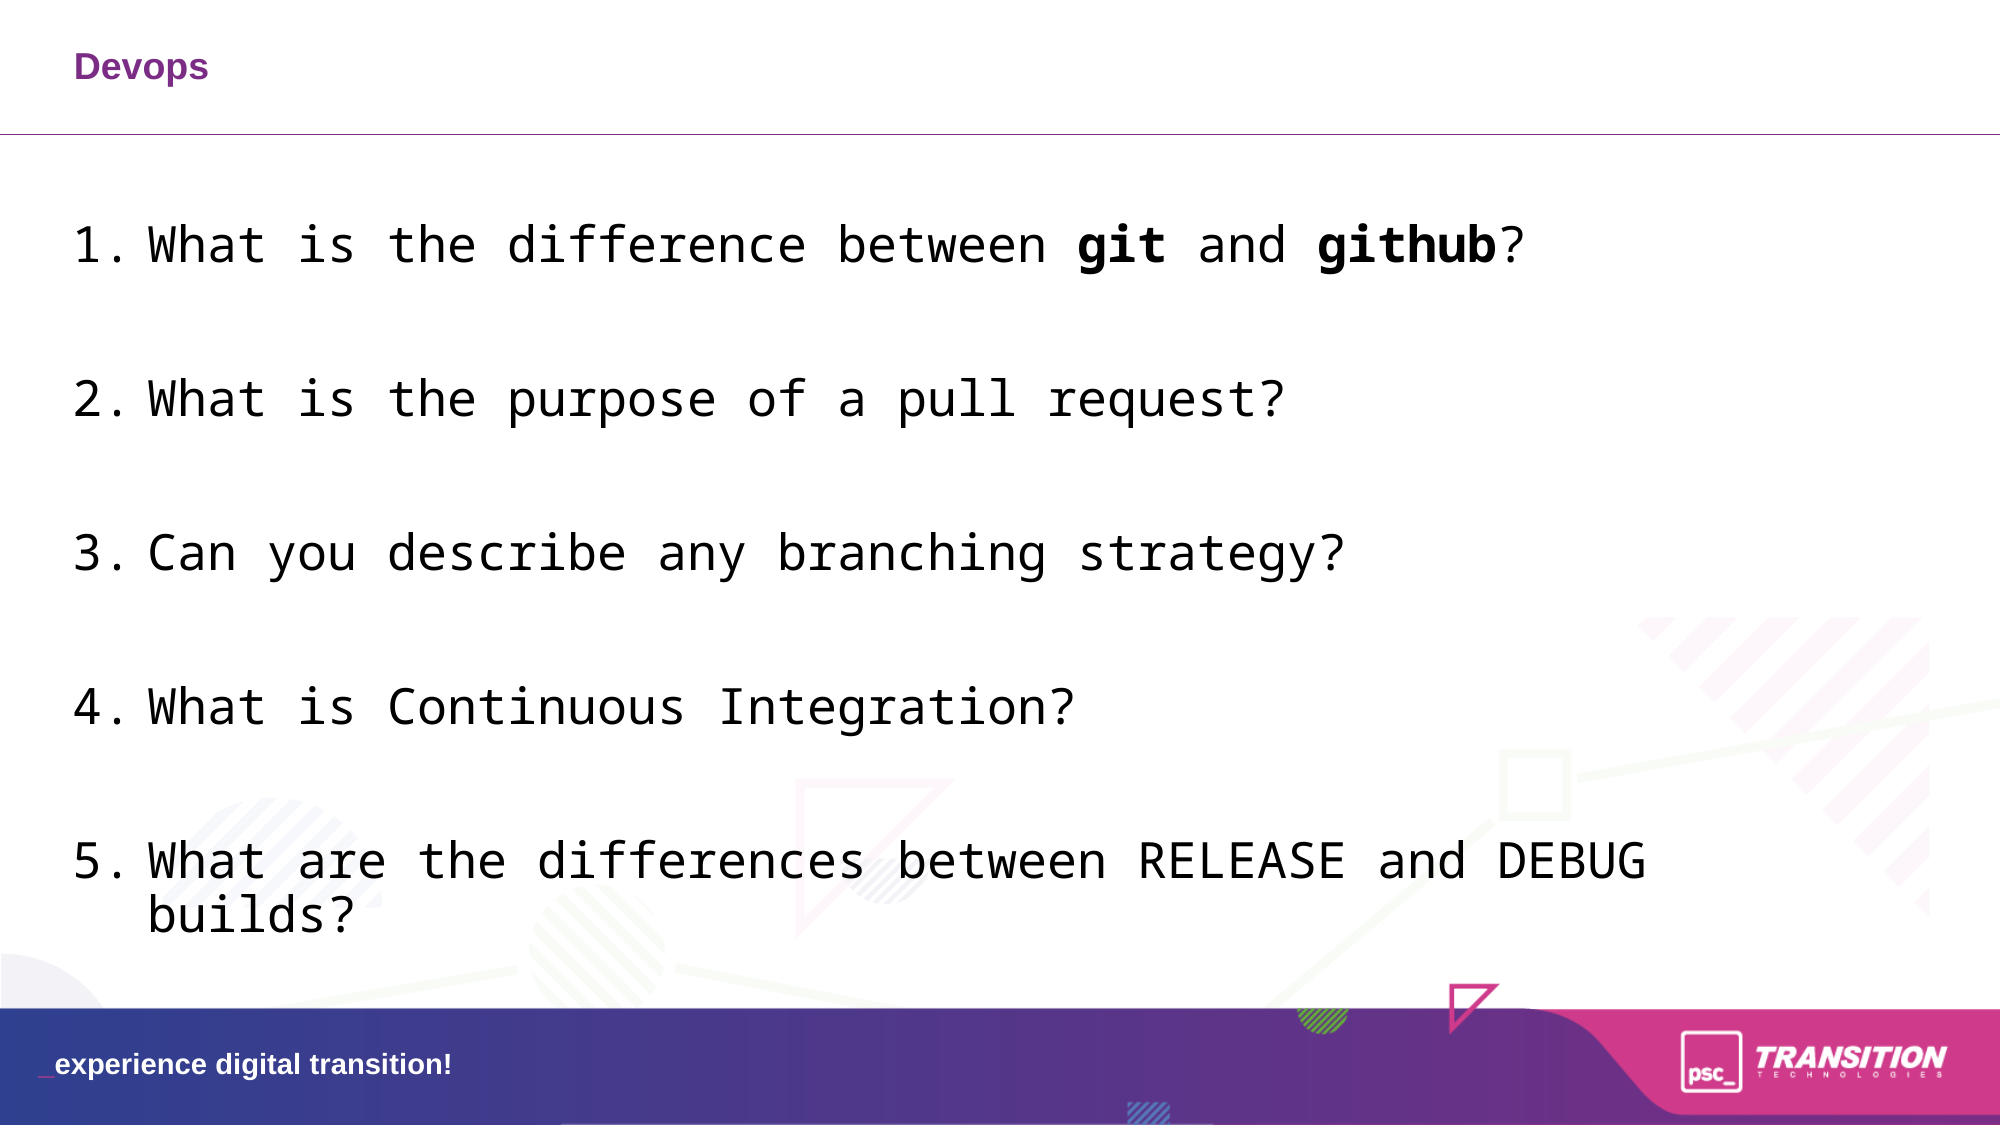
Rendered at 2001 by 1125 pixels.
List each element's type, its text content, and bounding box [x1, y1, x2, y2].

text_box What is Continuous Integration? [57, 673, 1829, 816]
list What is the difference between git and github? [57, 211, 1829, 354]
text_box Can you describe any branching strategy? [57, 519, 1829, 662]
list Devops [0, 0, 2000, 135]
picture [0, 983, 2000, 1125]
text_box What is the purpose of a pull request? [57, 365, 1829, 508]
text_box What are the differences between RELEASE and DEBUG builds? [57, 827, 1829, 970]
